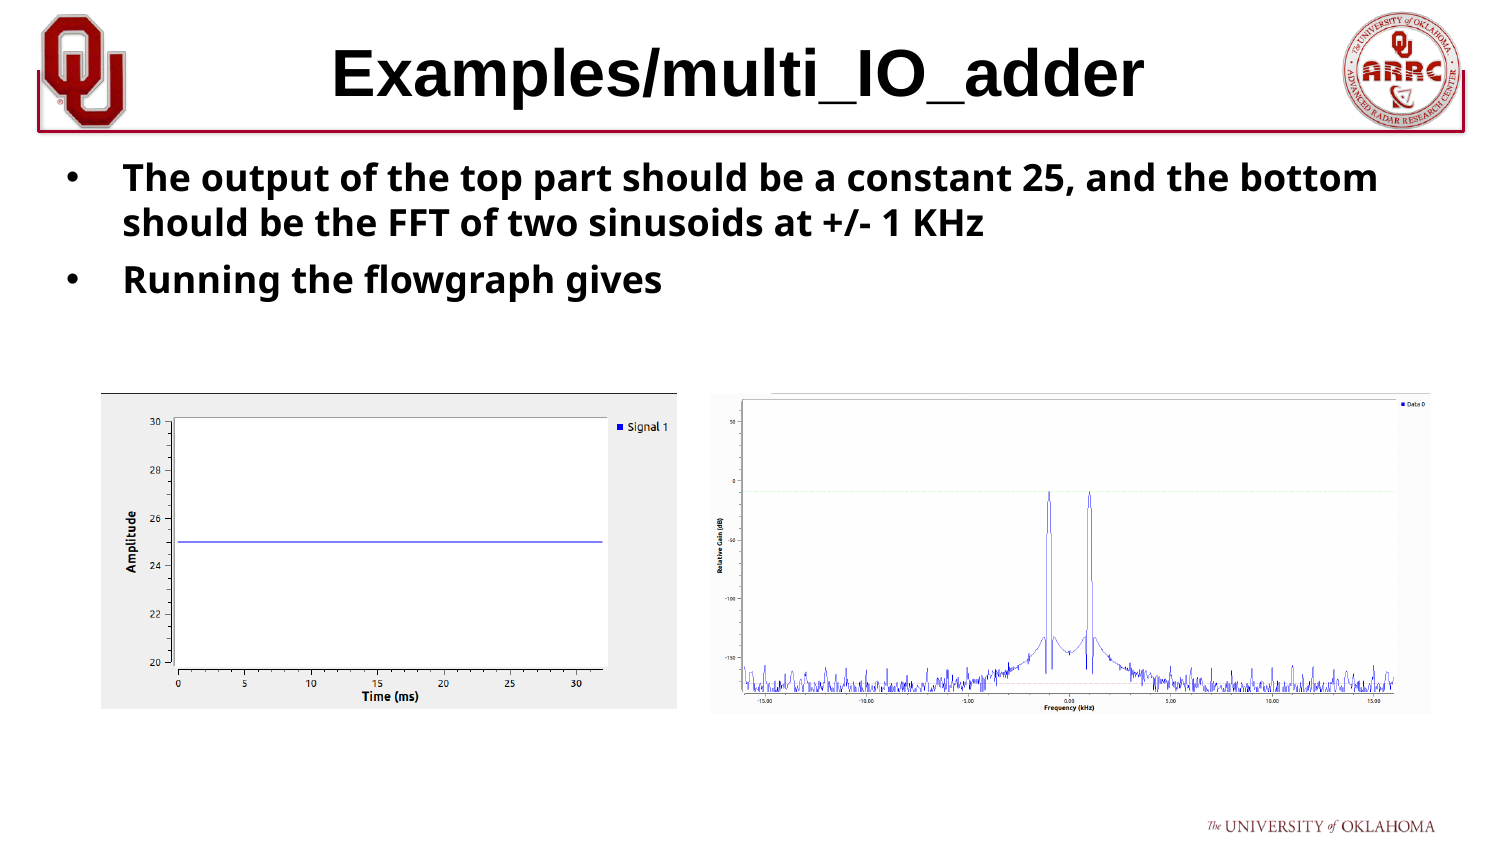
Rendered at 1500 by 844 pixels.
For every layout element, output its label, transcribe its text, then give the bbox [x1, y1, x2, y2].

picture [1200, 812, 1441, 839]
picture [1339, 8, 1464, 130]
picture [38, 8, 129, 130]
title Examples/multi_IO_adder [172, 20, 1307, 120]
picture [101, 393, 678, 709]
list The output of the top part should be a constant 25, and the bottom should be the FFT of two sinusoids at +/- 1 KHz Running the flowgraph gives [32, 146, 1471, 809]
picture [711, 393, 1430, 714]
